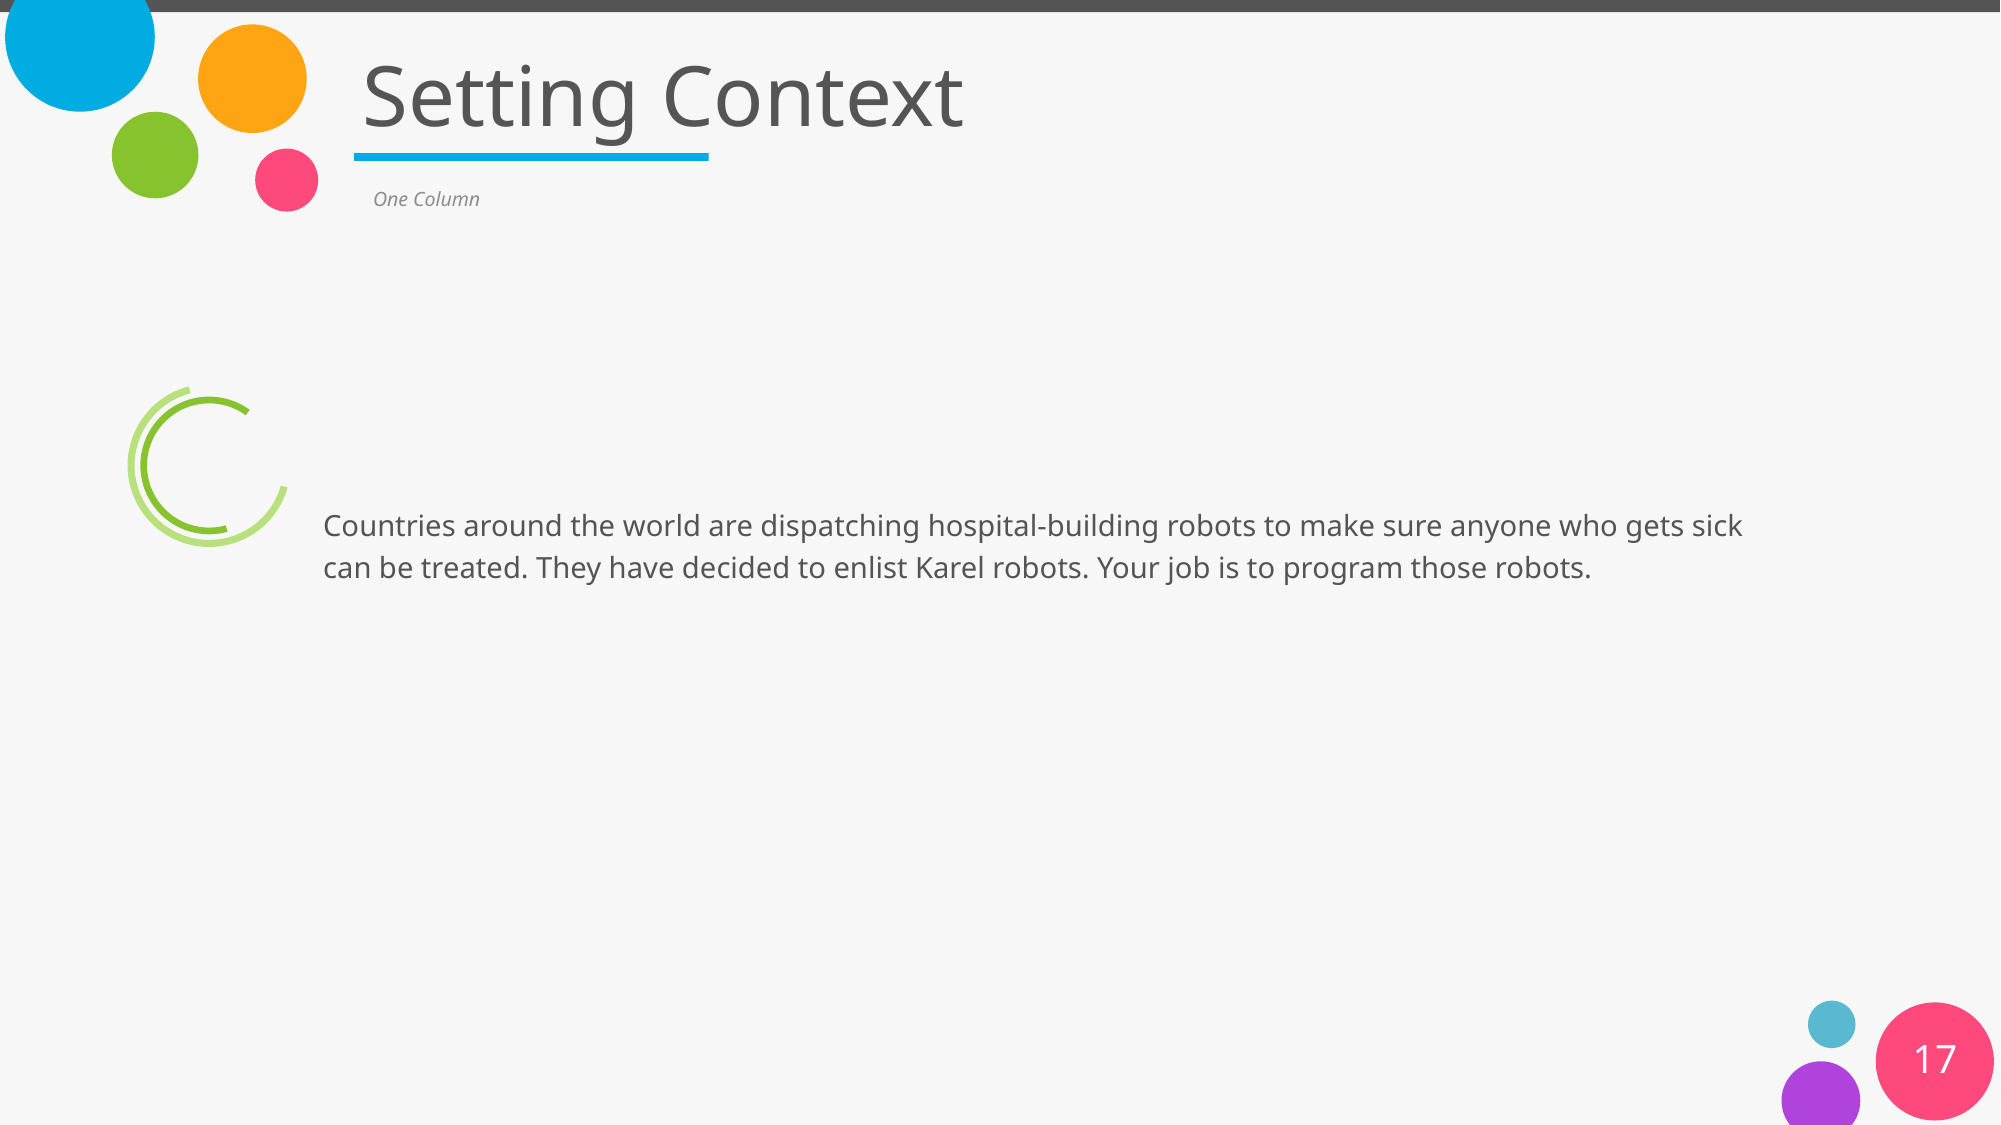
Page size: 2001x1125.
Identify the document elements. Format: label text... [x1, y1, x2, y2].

title Setting Context [336, 26, 1906, 159]
list Countries around the world are dispatching hospital-building robots to make sure anyone who gets sick can be treated. They have decided to enlist Karel robots. Your job is to program those robots. [296, 486, 1821, 840]
list One Column [346, 168, 1914, 224]
slide_number 17 [1875, 1031, 1994, 1092]
